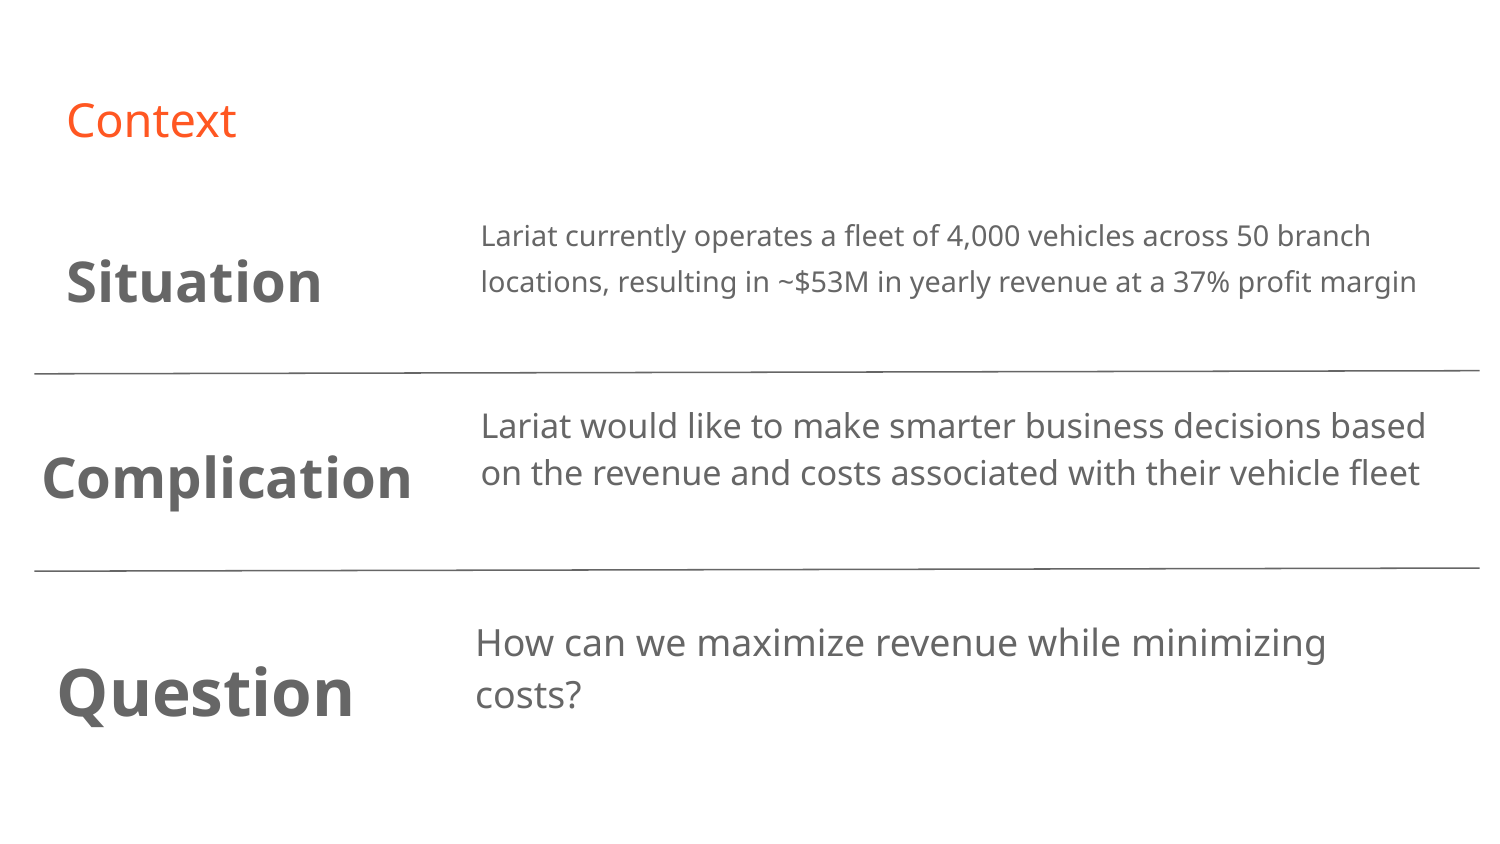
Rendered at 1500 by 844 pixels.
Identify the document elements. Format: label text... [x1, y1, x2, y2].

title Context [51, 72, 1449, 167]
list Lariat currently operates a fleet of 4,000 vehicles across 50 branch locations, resulting in ~$53M in yearly revenue at a 37% profit margin [465, 195, 1449, 356]
list Situation [51, 195, 404, 356]
list Complication [24, 391, 430, 551]
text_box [33, 370, 1480, 375]
list How can we maximize revenue while minimizing costs? [460, 584, 1444, 744]
list Lariat would like to make smarter business decisions based on the revenue and costs associated with their vehicle fleet [465, 383, 1449, 544]
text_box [33, 567, 1480, 572]
list Question [41, 623, 395, 784]
